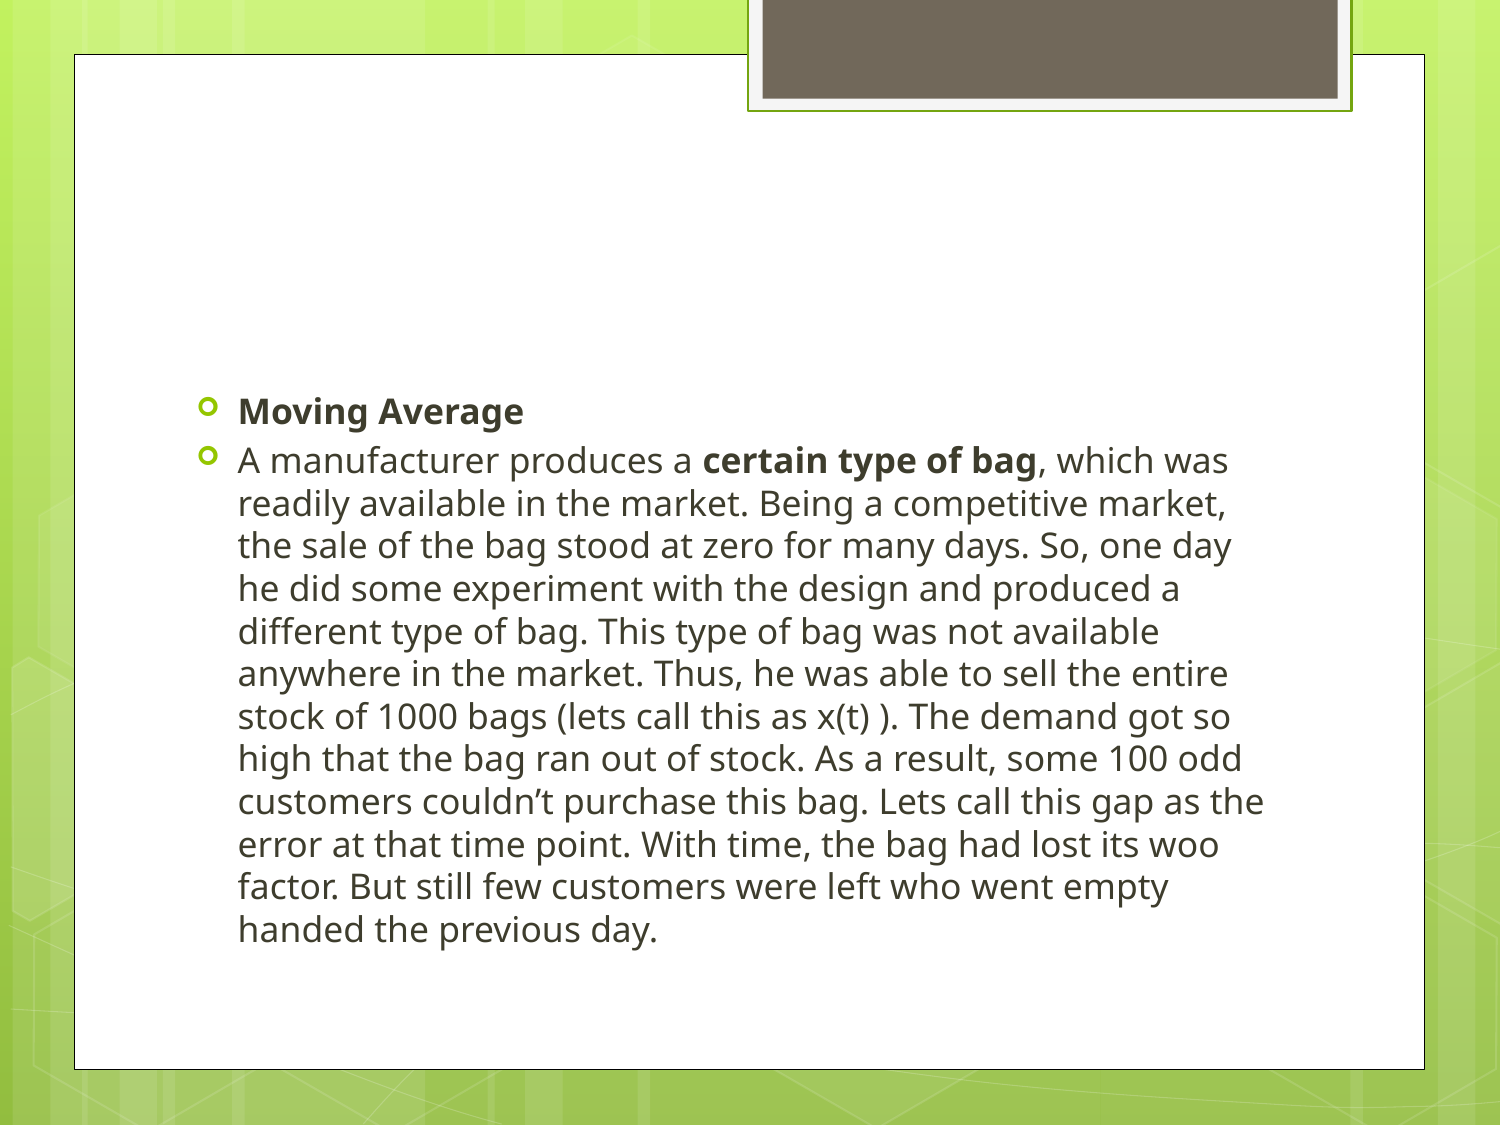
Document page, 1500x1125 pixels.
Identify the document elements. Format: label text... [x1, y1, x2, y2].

list Moving Average A manufacturer produces a certain type of bag, which was readily available in the market. Being a competitive market, the sale of the bag stood at zero for many days. So, one day he did some experiment with the design and produced a different type of bag. This type of bag was not available anywhere in the market. Thus, he was able to sell the entire stock of 1000 bags (lets call this as x(t) ). The demand got so high that the bag ran out of stock. As a result, some 100 odd customers couldn’t purchase this bag. Lets call this gap as the error at that time point. With time, the bag had lost its woo factor. But still few customers were left who went empty handed the previous day. [171, 381, 1283, 957]
